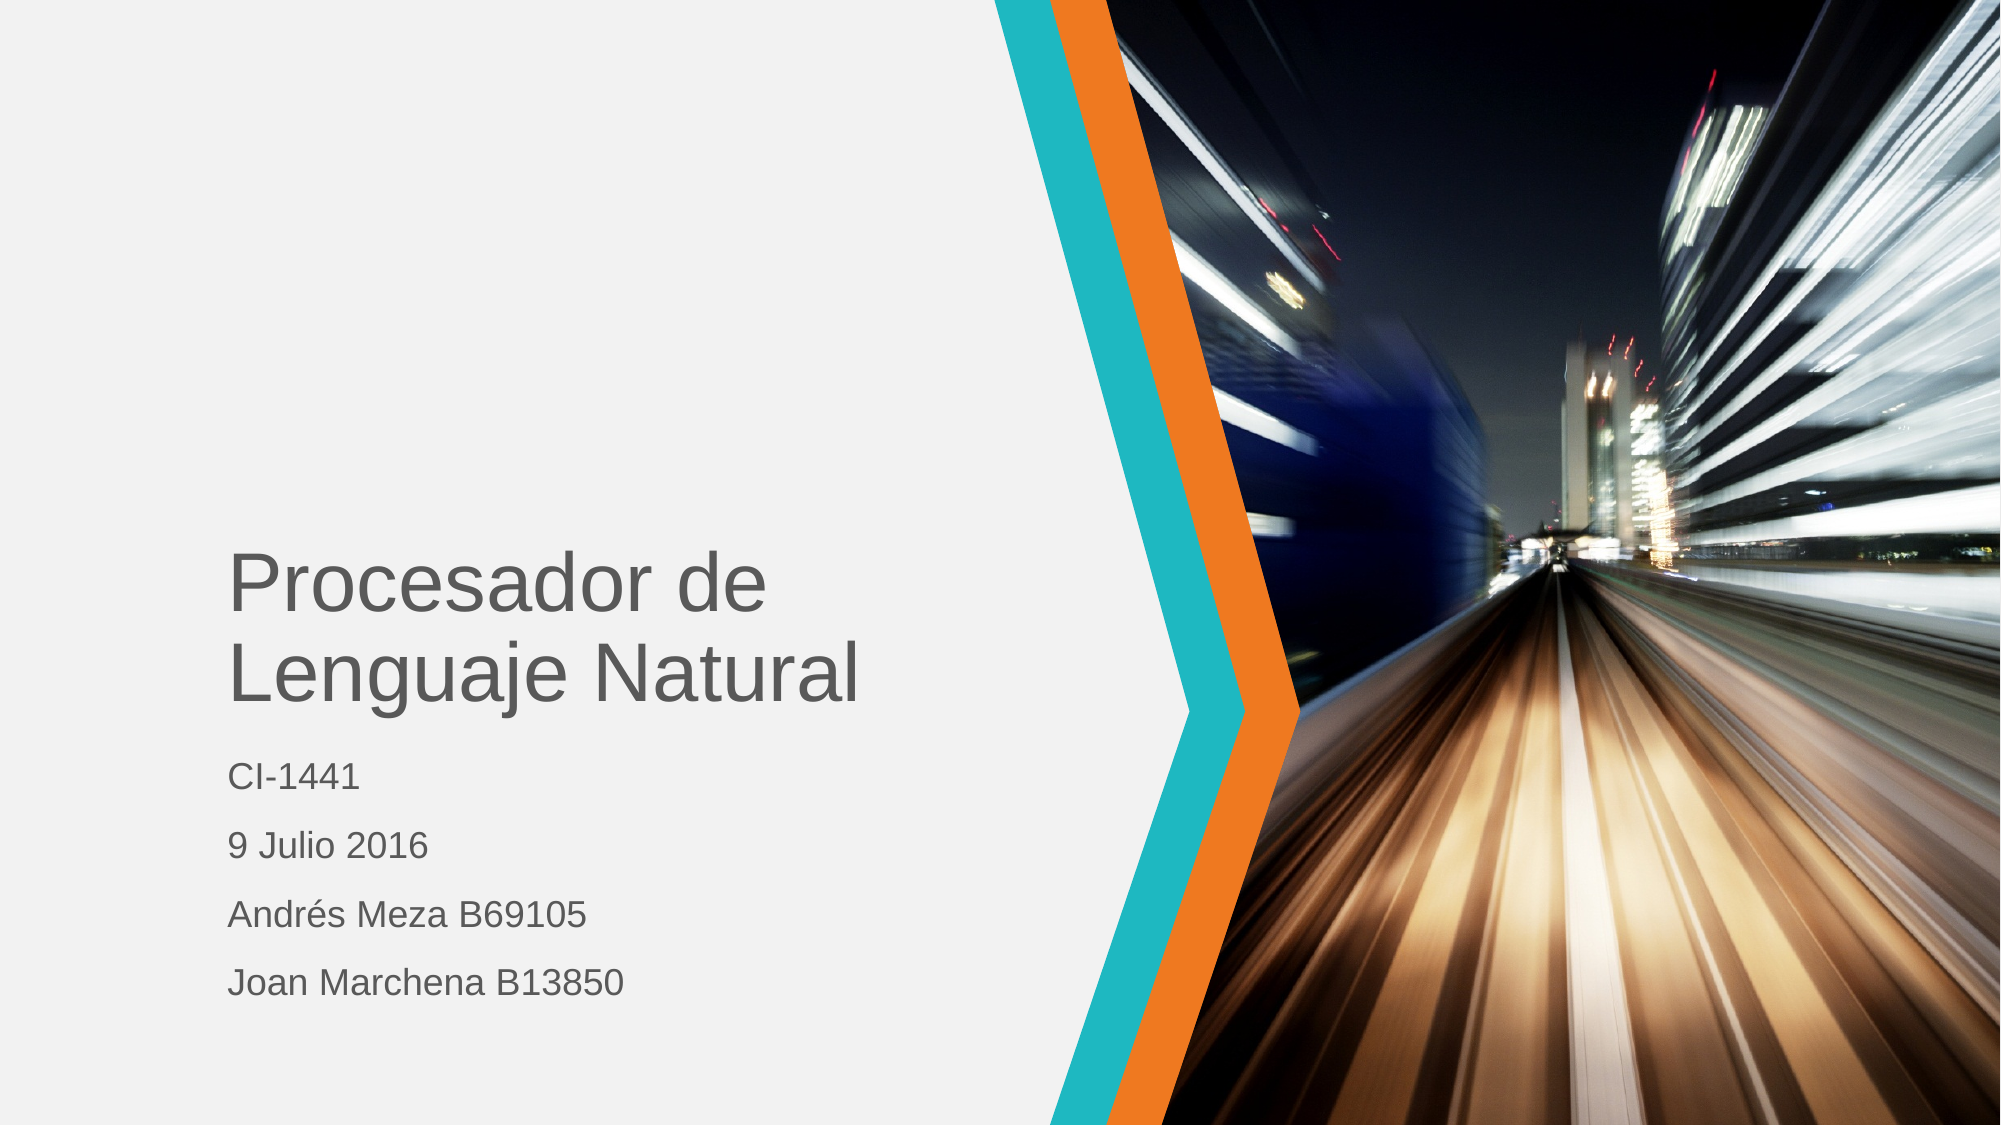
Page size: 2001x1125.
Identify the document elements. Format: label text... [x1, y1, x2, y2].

subtitle CI-1441 9 Julio 2016 Andrés Meza B69105 Joan Marchena B13850 [212, 750, 1053, 1013]
title Procesador de Lenguaje Natural [212, 307, 1053, 728]
picture [1106, 0, 2000, 1125]
